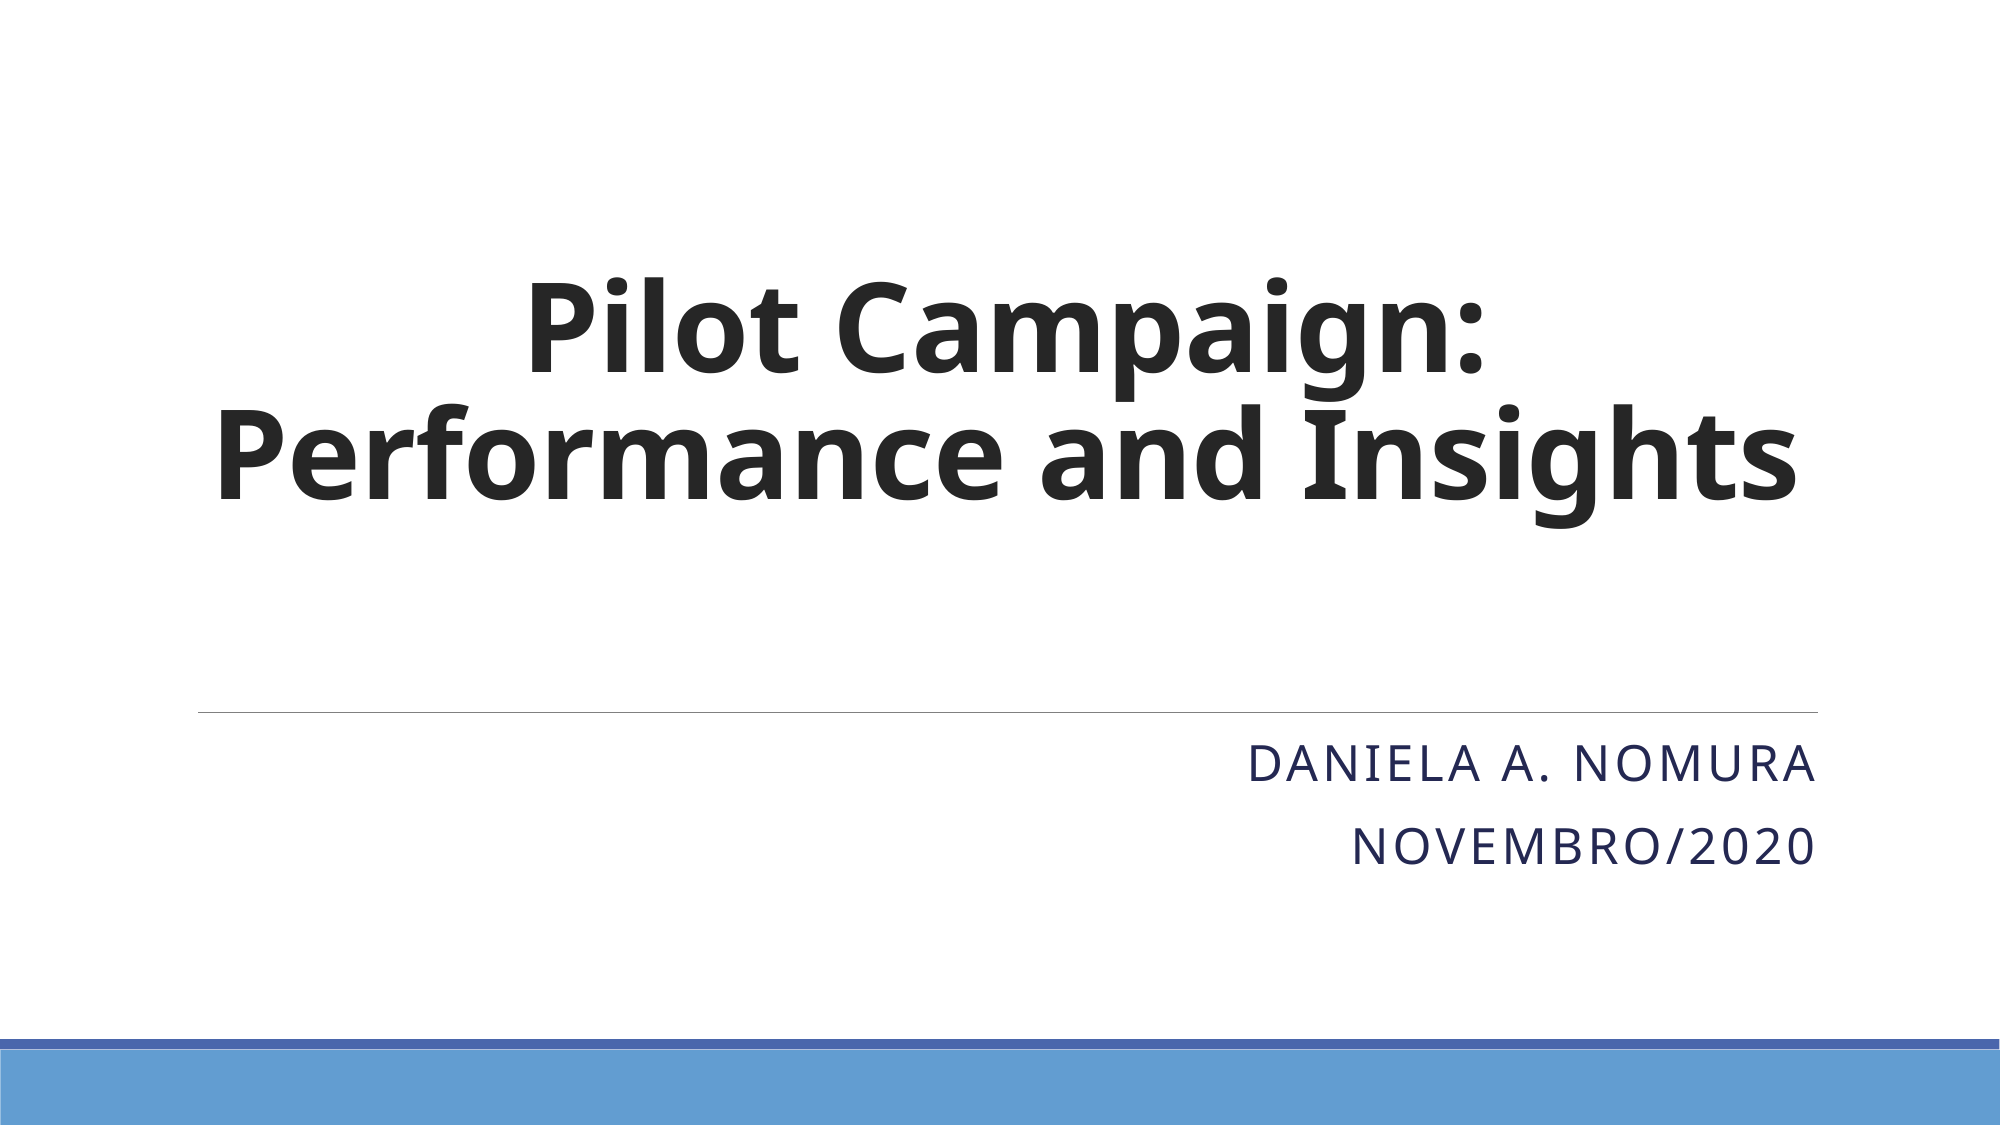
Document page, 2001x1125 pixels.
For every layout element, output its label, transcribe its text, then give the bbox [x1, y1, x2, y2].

subtitle Daniela A. Nomura Novembro/2020 [180, 730, 1831, 919]
title Pilot Campaign: Performance and Insights [180, 197, 1831, 533]
